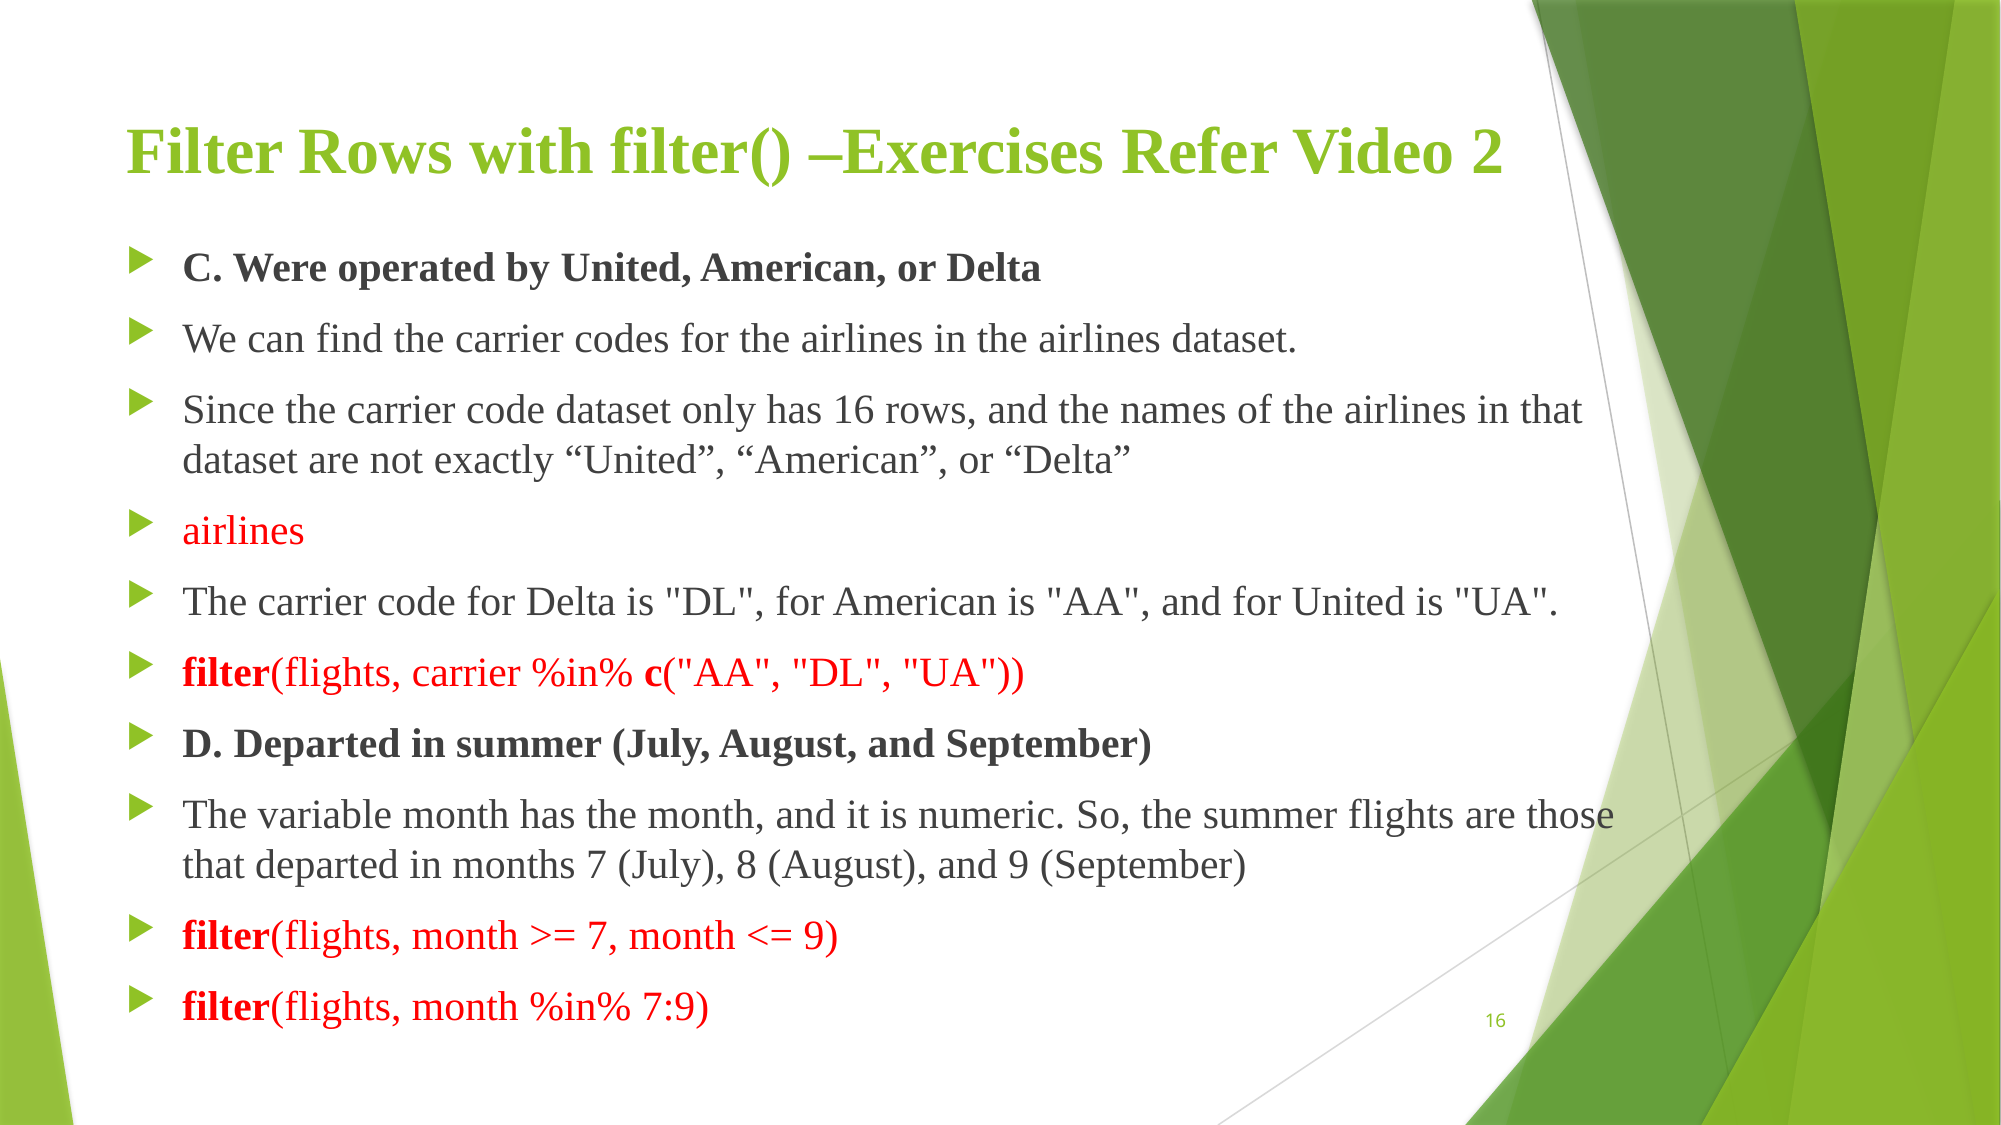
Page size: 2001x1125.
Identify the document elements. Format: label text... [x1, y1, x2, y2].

title Filter Rows with filter() –Exercises Refer Video 2 [111, 99, 1522, 196]
slide_number 16 [1409, 991, 1522, 1051]
list C. Were operated by United, American, or Delta We can find the carrier codes for the airlines in the airlines dataset. Since the carrier code dataset only has 16 rows, and the names of the airlines in that dataset are not exactly “United”, “American”, or “Delta” airlines The carrier code for Delta is "DL", for American is "AA", and for United is "UA". filter(flights, carrier %in% c("AA", "DL", "UA")) D. Departed in summer (July, August, and September) The variable month has the month, and it is numeric. So, the summer flights are those that departed in months 7 (July), 8 (August), and 9 (September) filter(flights, month >= 7, month <= 9) filter(flights, month %in% 7:9) [111, 232, 1690, 1083]
